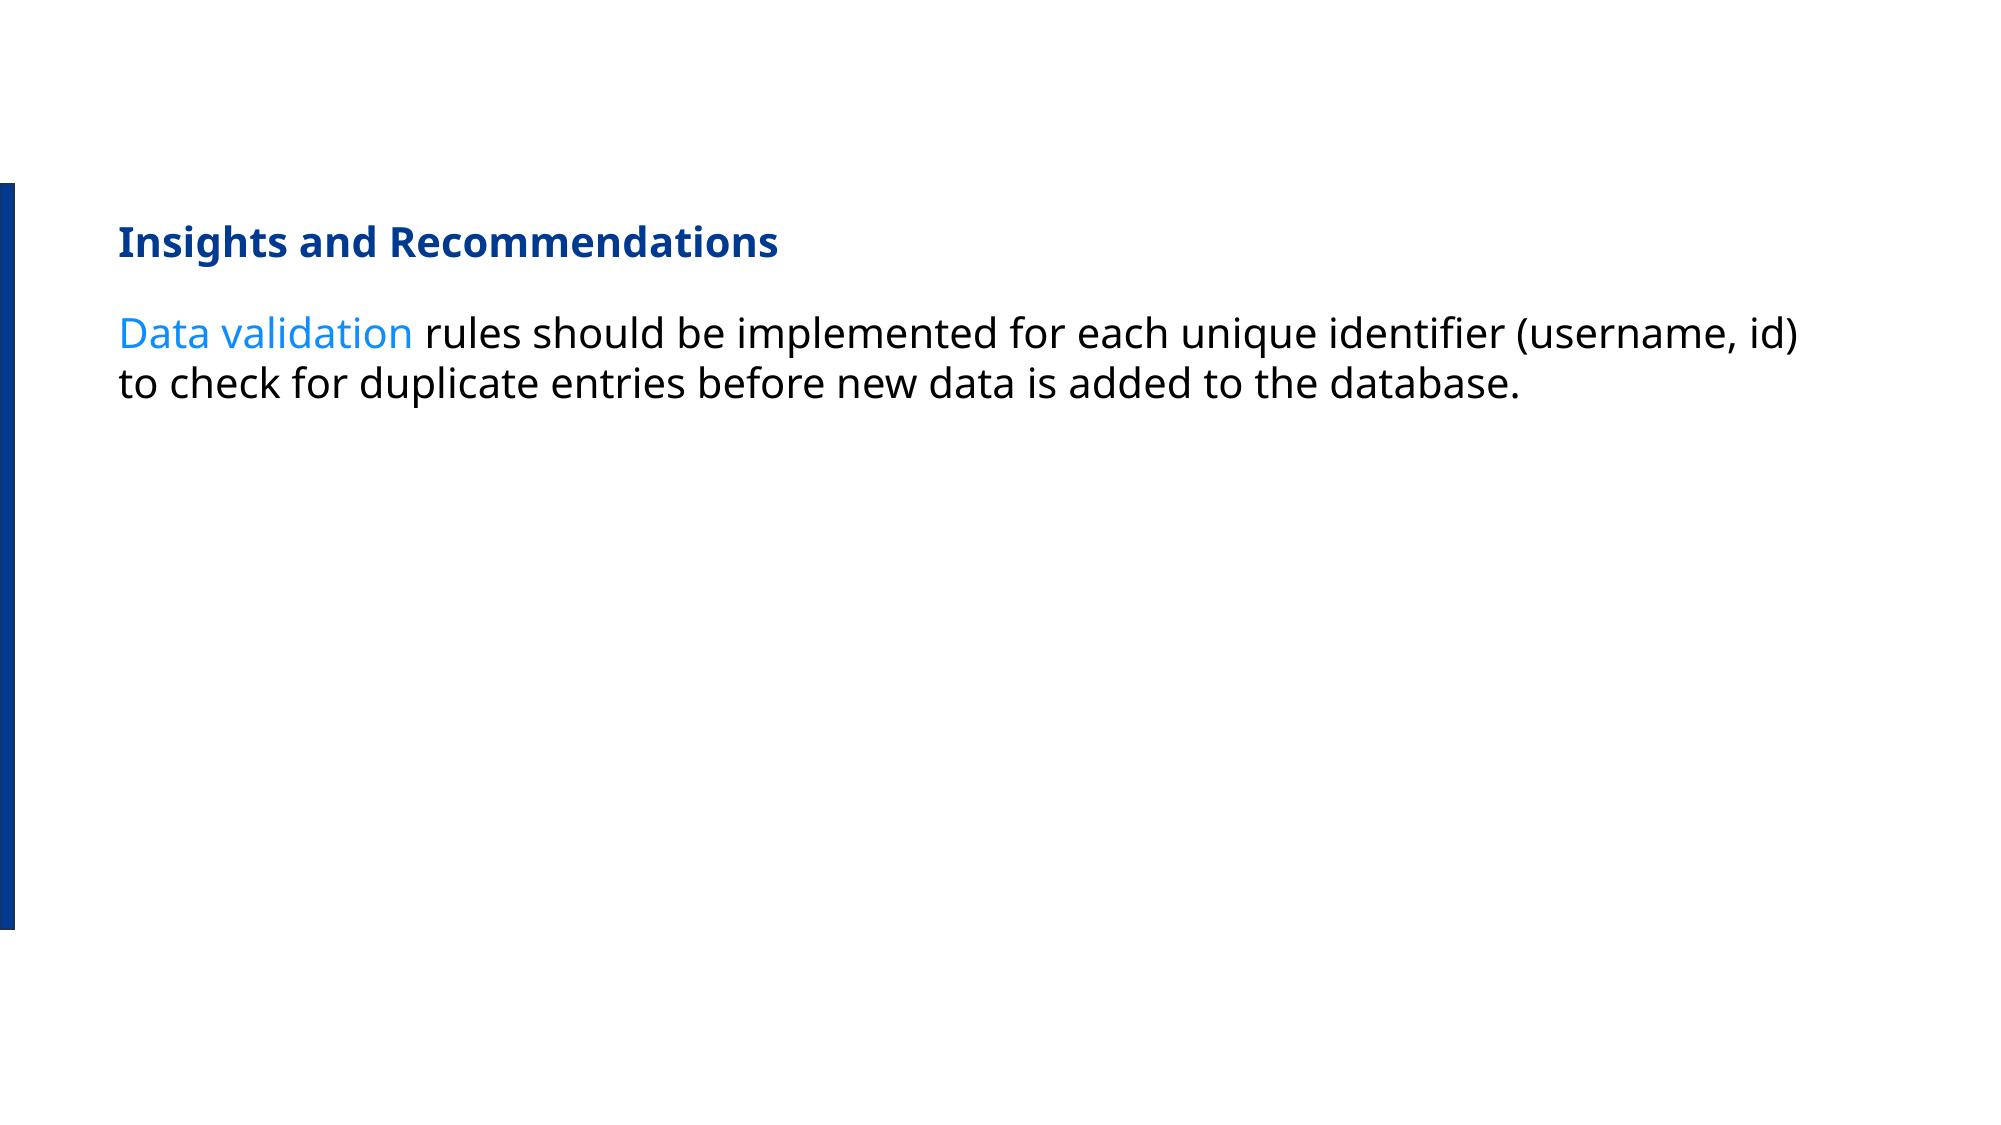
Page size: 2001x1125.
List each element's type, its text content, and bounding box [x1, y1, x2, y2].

text_box [0, 183, 15, 930]
text_box Data validation rules should be implemented for each unique identifier (username, id) to check for duplicate entries before new data is added to the database. [103, 299, 1838, 415]
text_box Insights and Recommendations [103, 208, 1464, 274]
